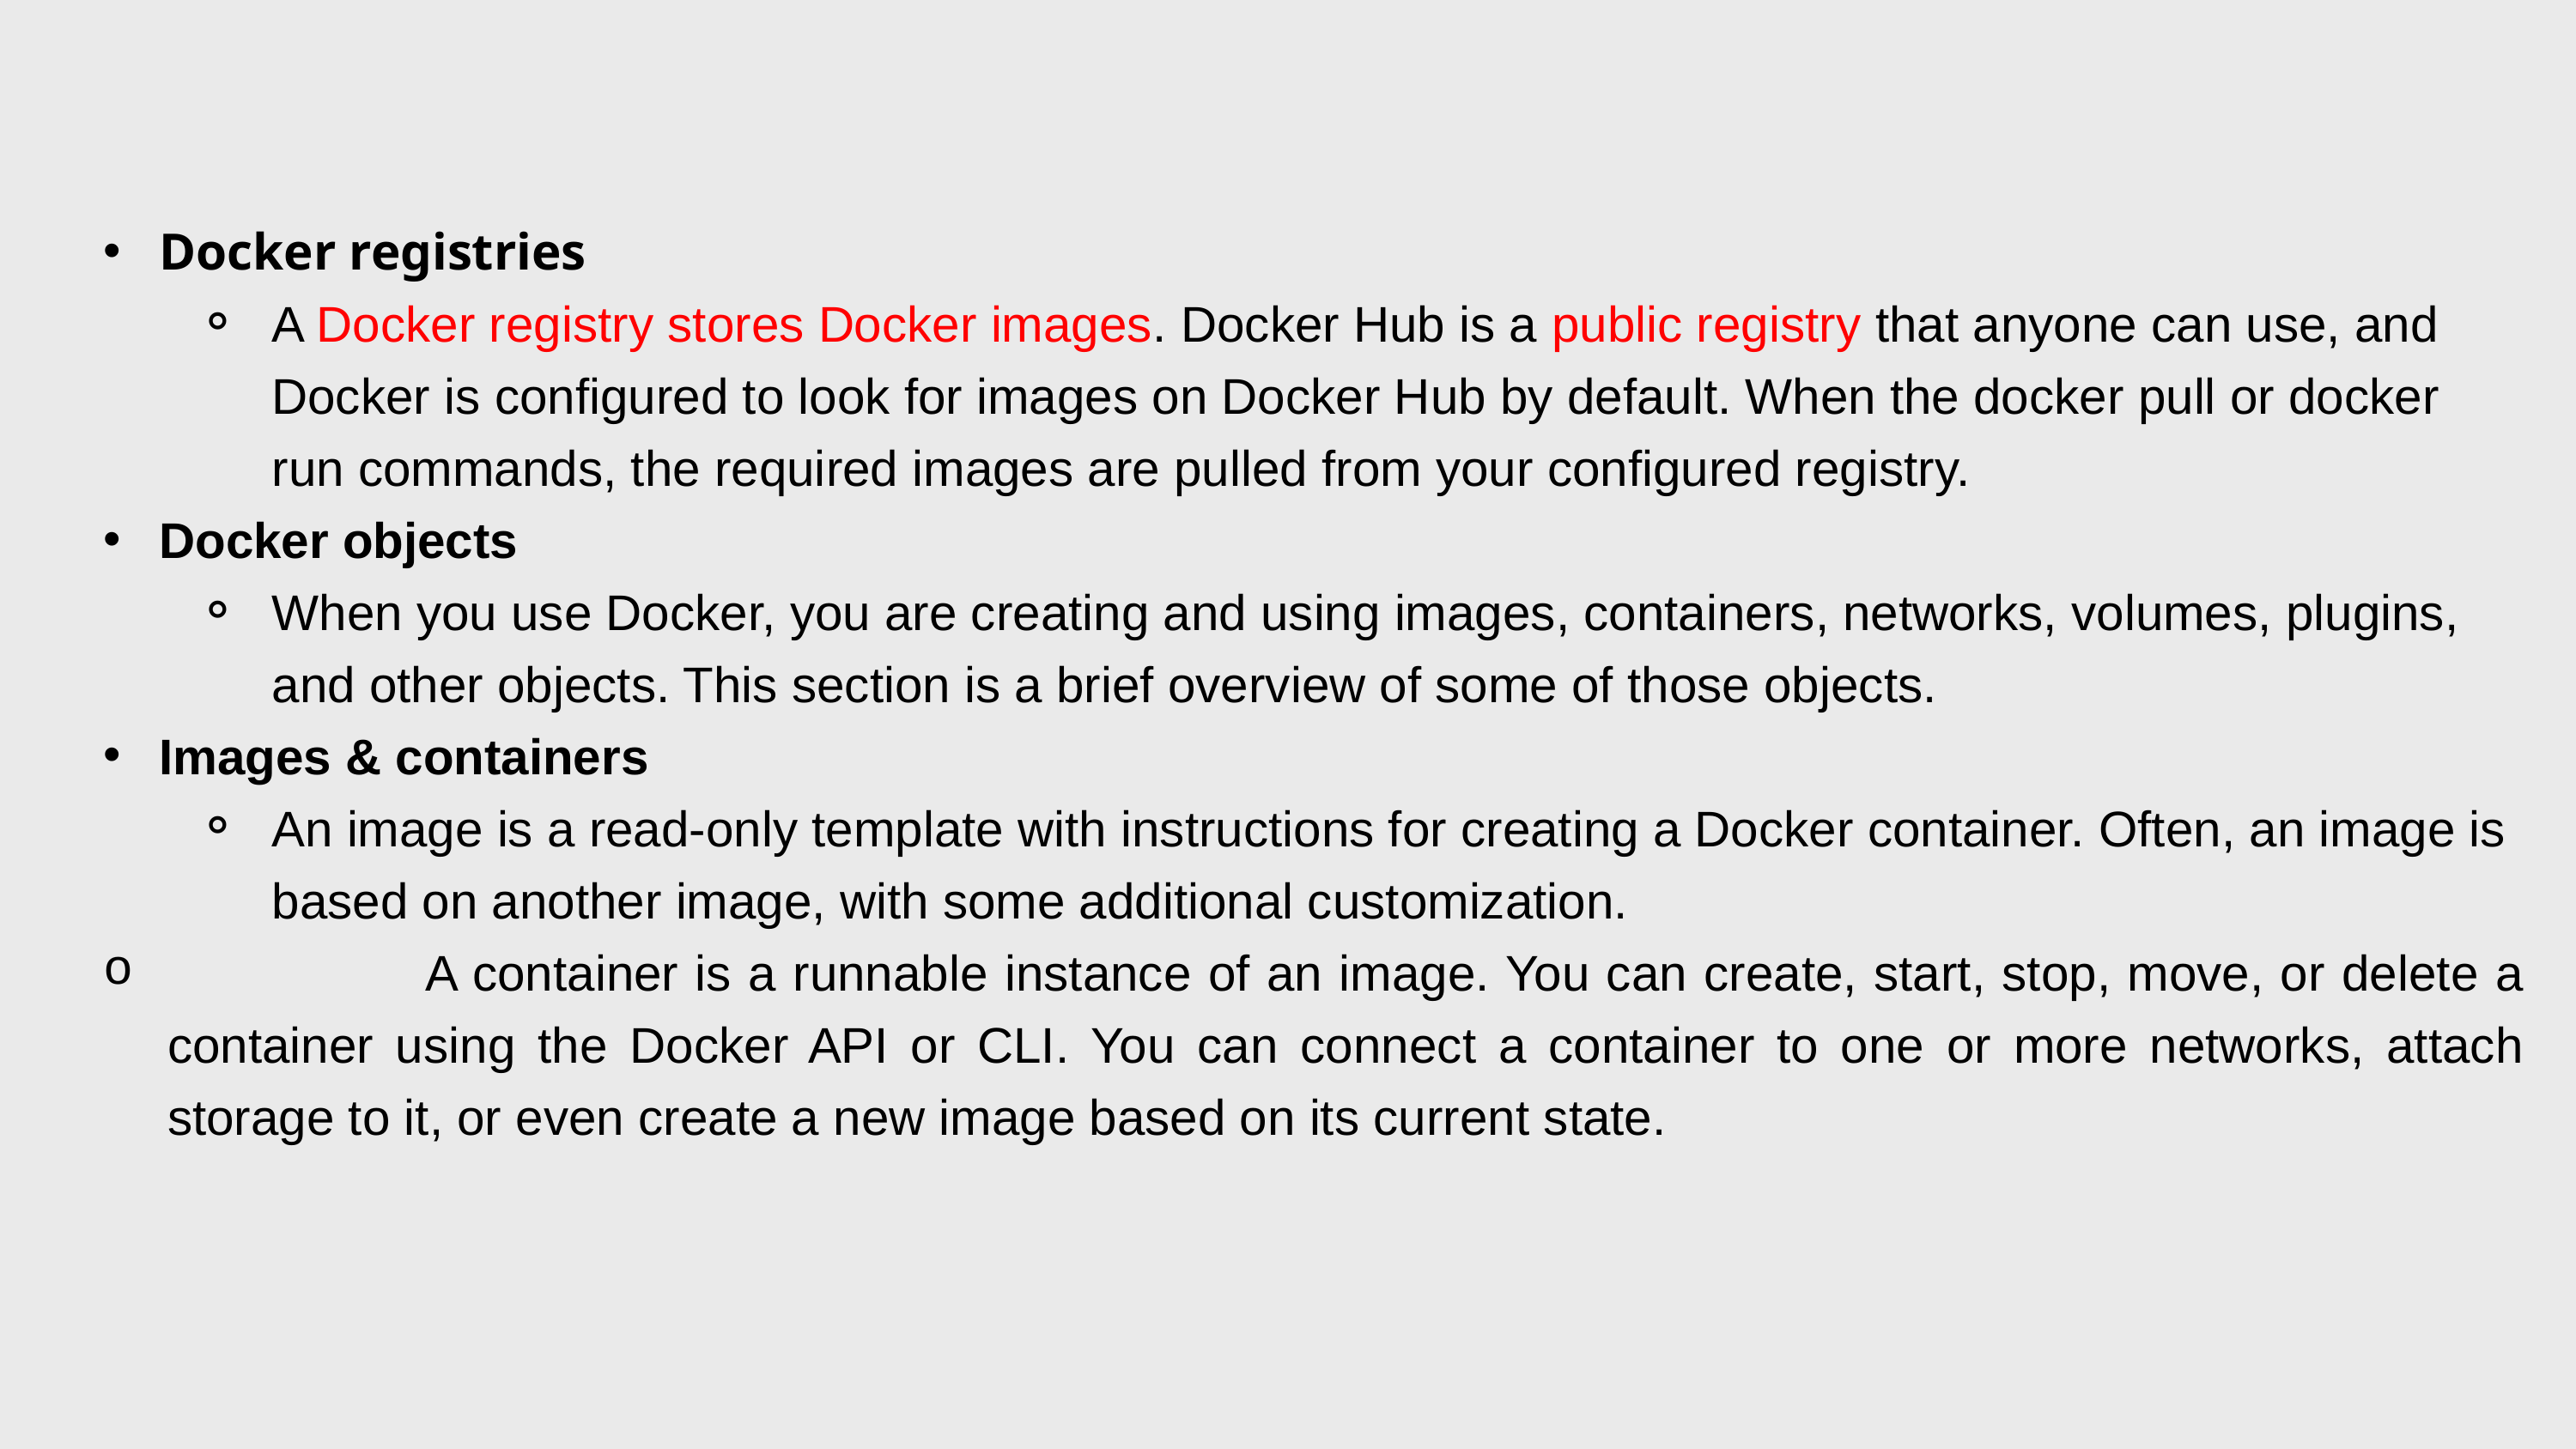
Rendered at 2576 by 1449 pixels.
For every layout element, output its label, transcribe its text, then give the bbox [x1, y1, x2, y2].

text_box Docker registries A Docker registry stores Docker images. Docker Hub is a public registry that anyone can use, and Docker is configured to look for images on Docker Hub by default. When the docker pull or docker run commands, the required images are pulled from your configured registry. Docker objects When you use Docker, you are creating and using images, containers, networks, volumes, plugins, and other objects. This section is a brief overview of some of those objects. Images & containers An image is a read-only template with instructions for creating a Docker container. Often, an image is based on another image, with some additional customization. A container is a runnable instance of an image. You can create, start, stop, move, or delete a container using the Docker API or CLI. You can connect a container to one or more networks, attach storage to it, or even create a new image based on its current state. [46, 208, 2527, 1289]
